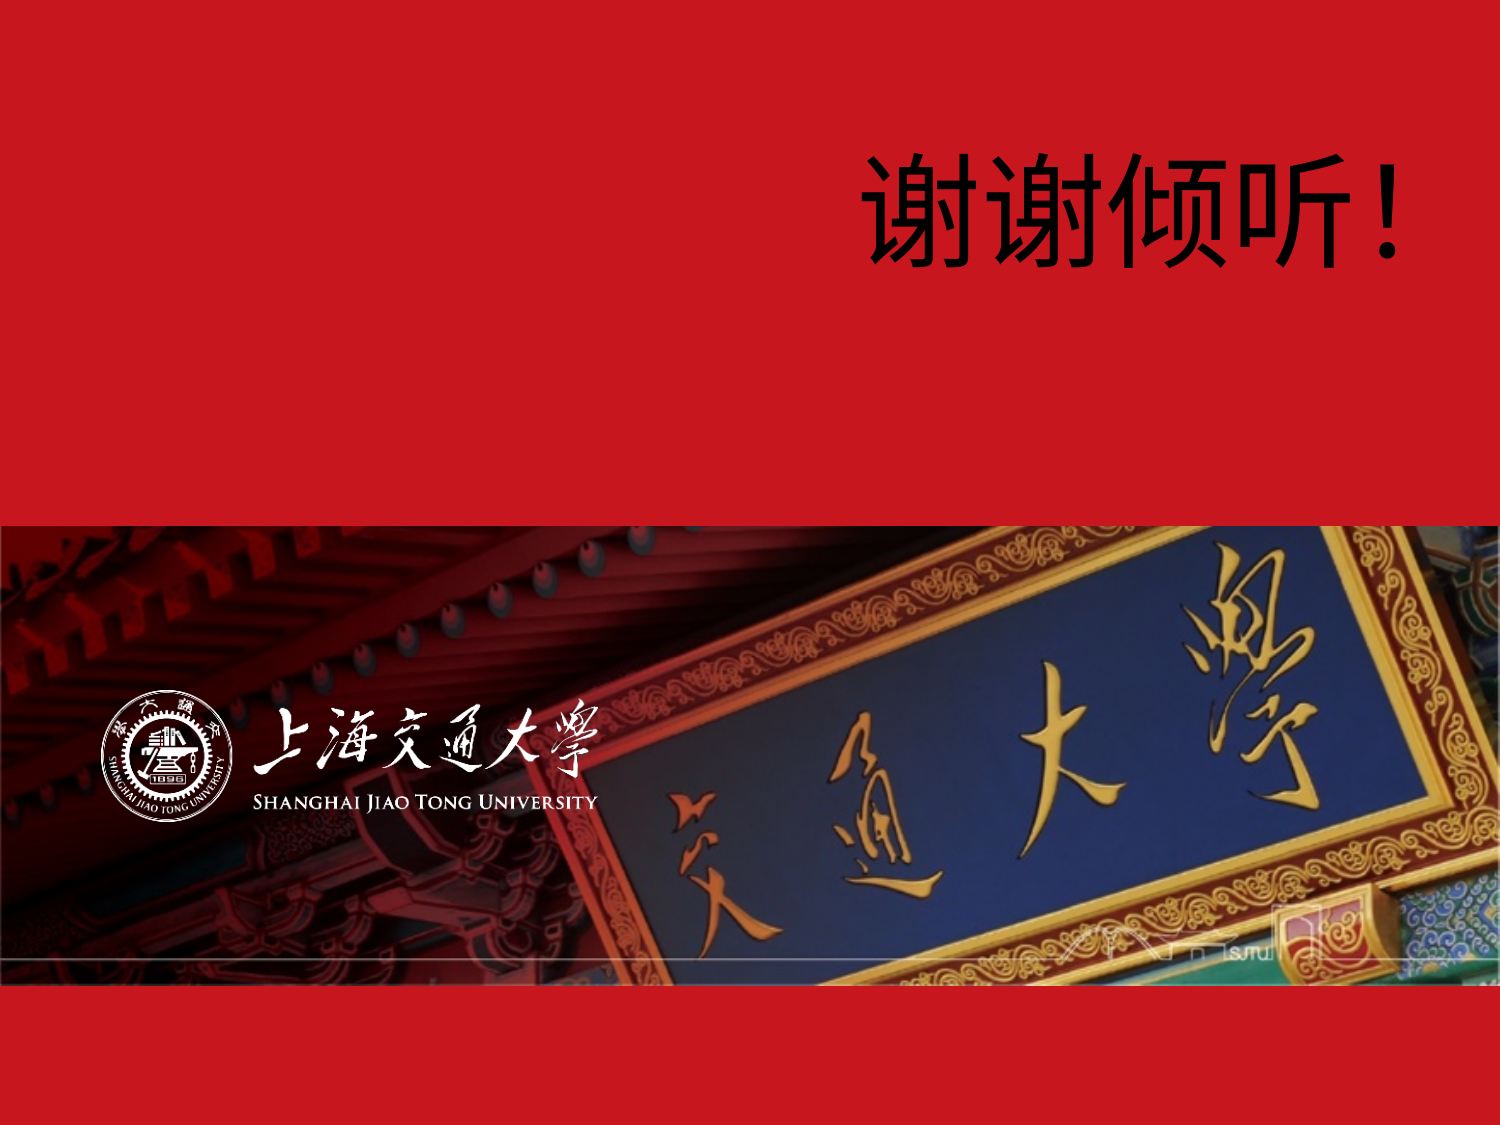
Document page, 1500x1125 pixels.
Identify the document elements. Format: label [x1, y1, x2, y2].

picture [0, 526, 1500, 986]
